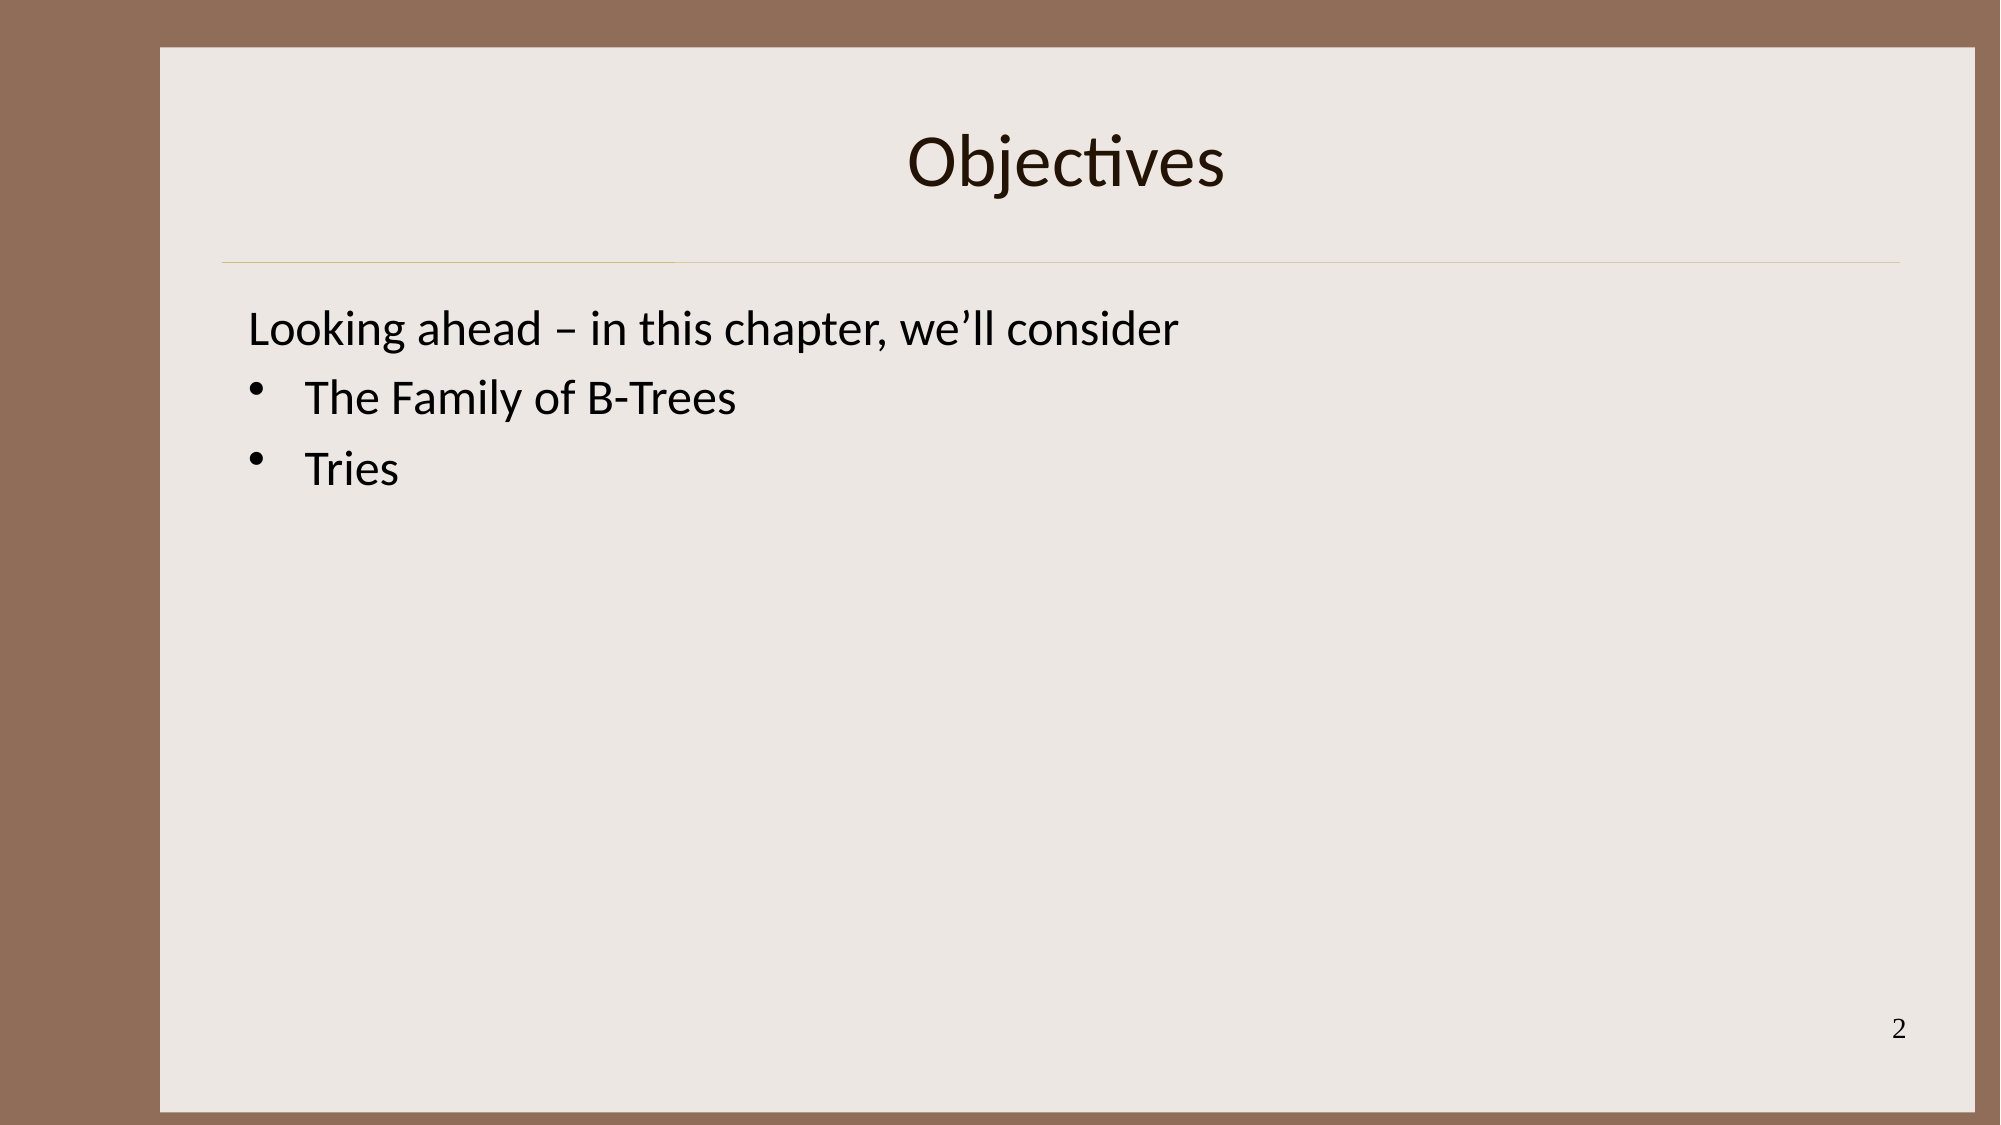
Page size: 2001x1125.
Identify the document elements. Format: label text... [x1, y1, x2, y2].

title Objectives [233, 62, 1900, 250]
slide_number 2 [1505, 1001, 1922, 1077]
list Looking ahead – in this chapter, we’ll consider The Family of B-Trees Tries [233, 287, 1900, 963]
